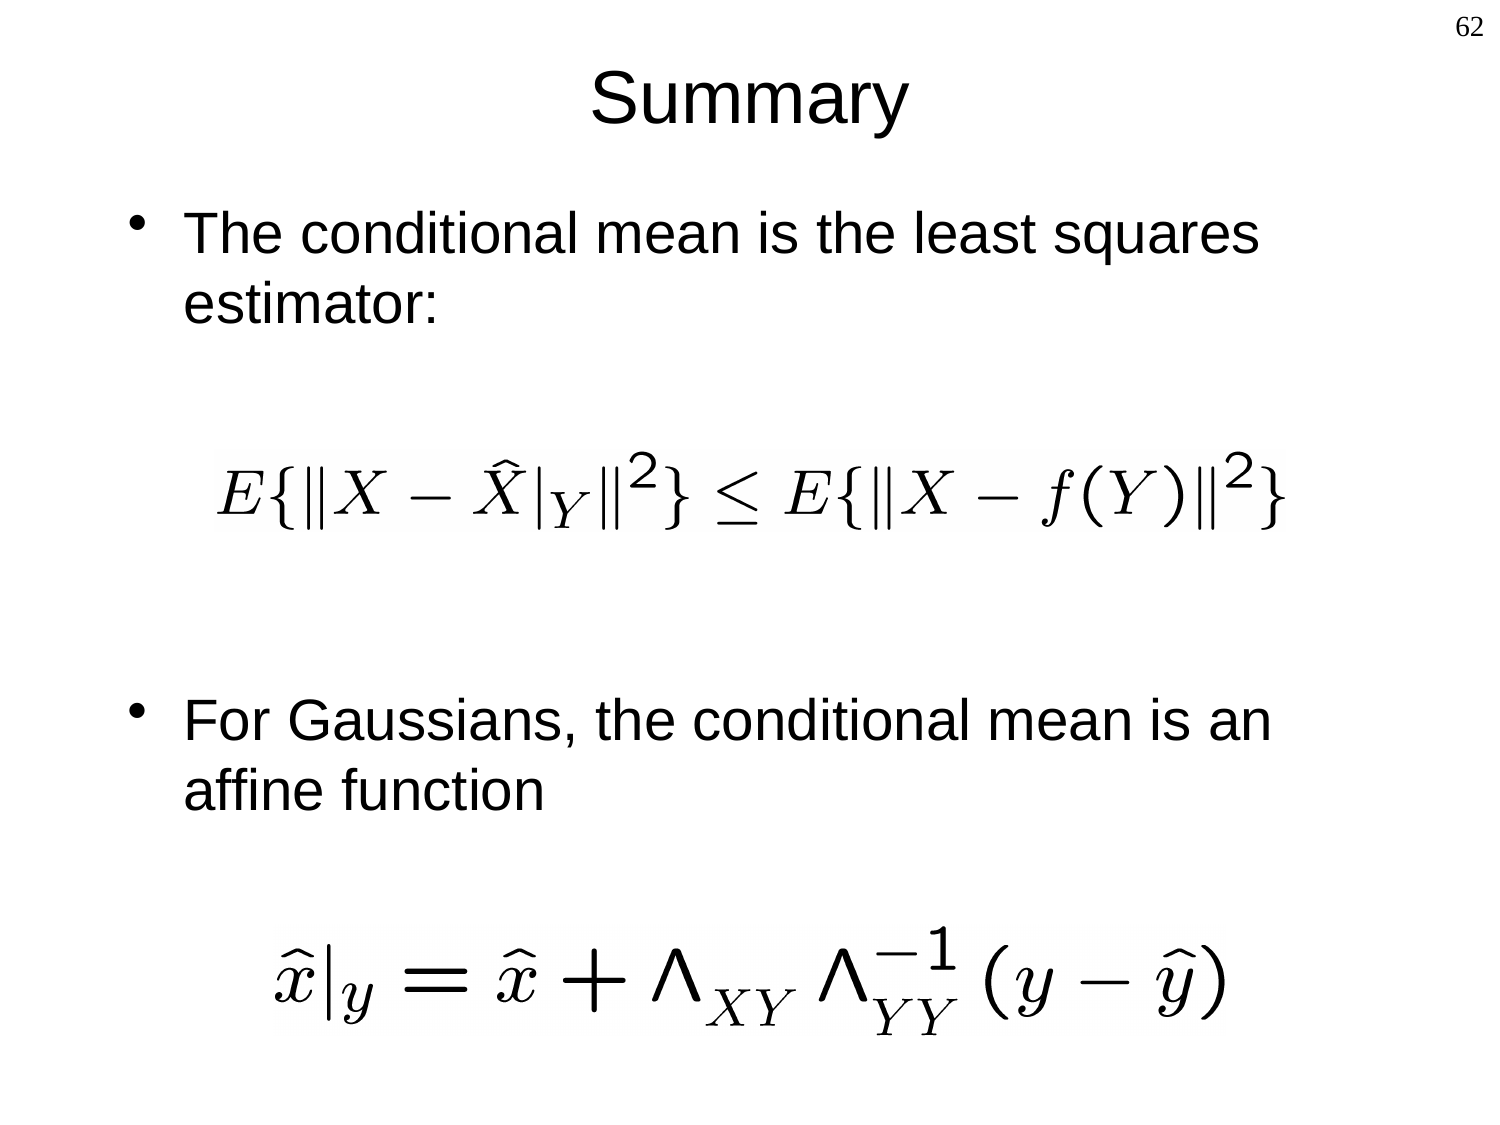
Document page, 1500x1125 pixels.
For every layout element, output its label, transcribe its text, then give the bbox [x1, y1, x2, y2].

list The conditional mean is the least squares estimator: [112, 187, 1388, 376]
slide_number 62 [1388, 0, 1500, 76]
picture [213, 449, 1287, 532]
picture [273, 924, 1227, 1036]
title Summary [112, 0, 1388, 187]
text_box For Gaussians, the conditional mean is an affine function [112, 675, 1388, 863]
